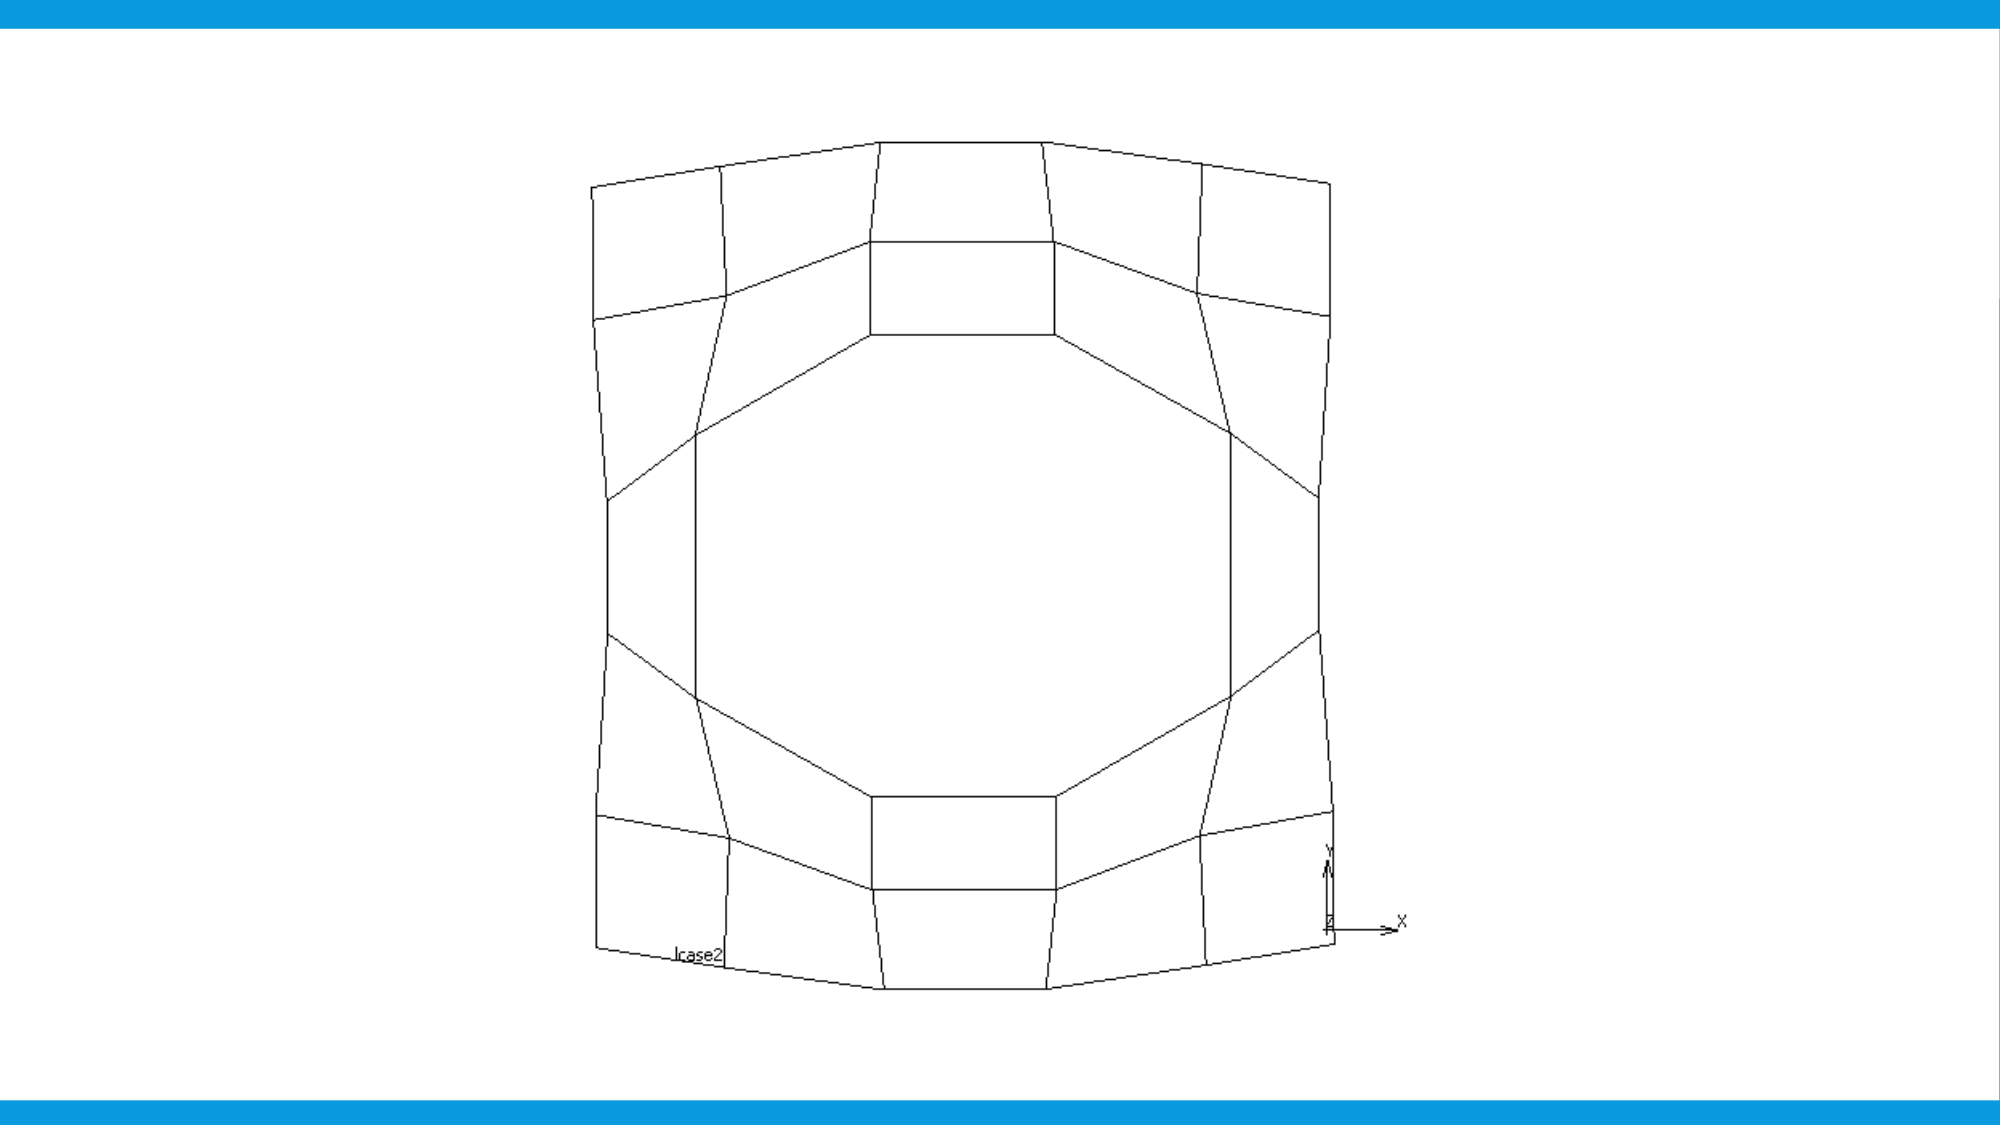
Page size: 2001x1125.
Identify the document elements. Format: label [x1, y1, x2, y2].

text_box [0, 28, 2000, 1101]
list [583, 134, 1417, 995]
